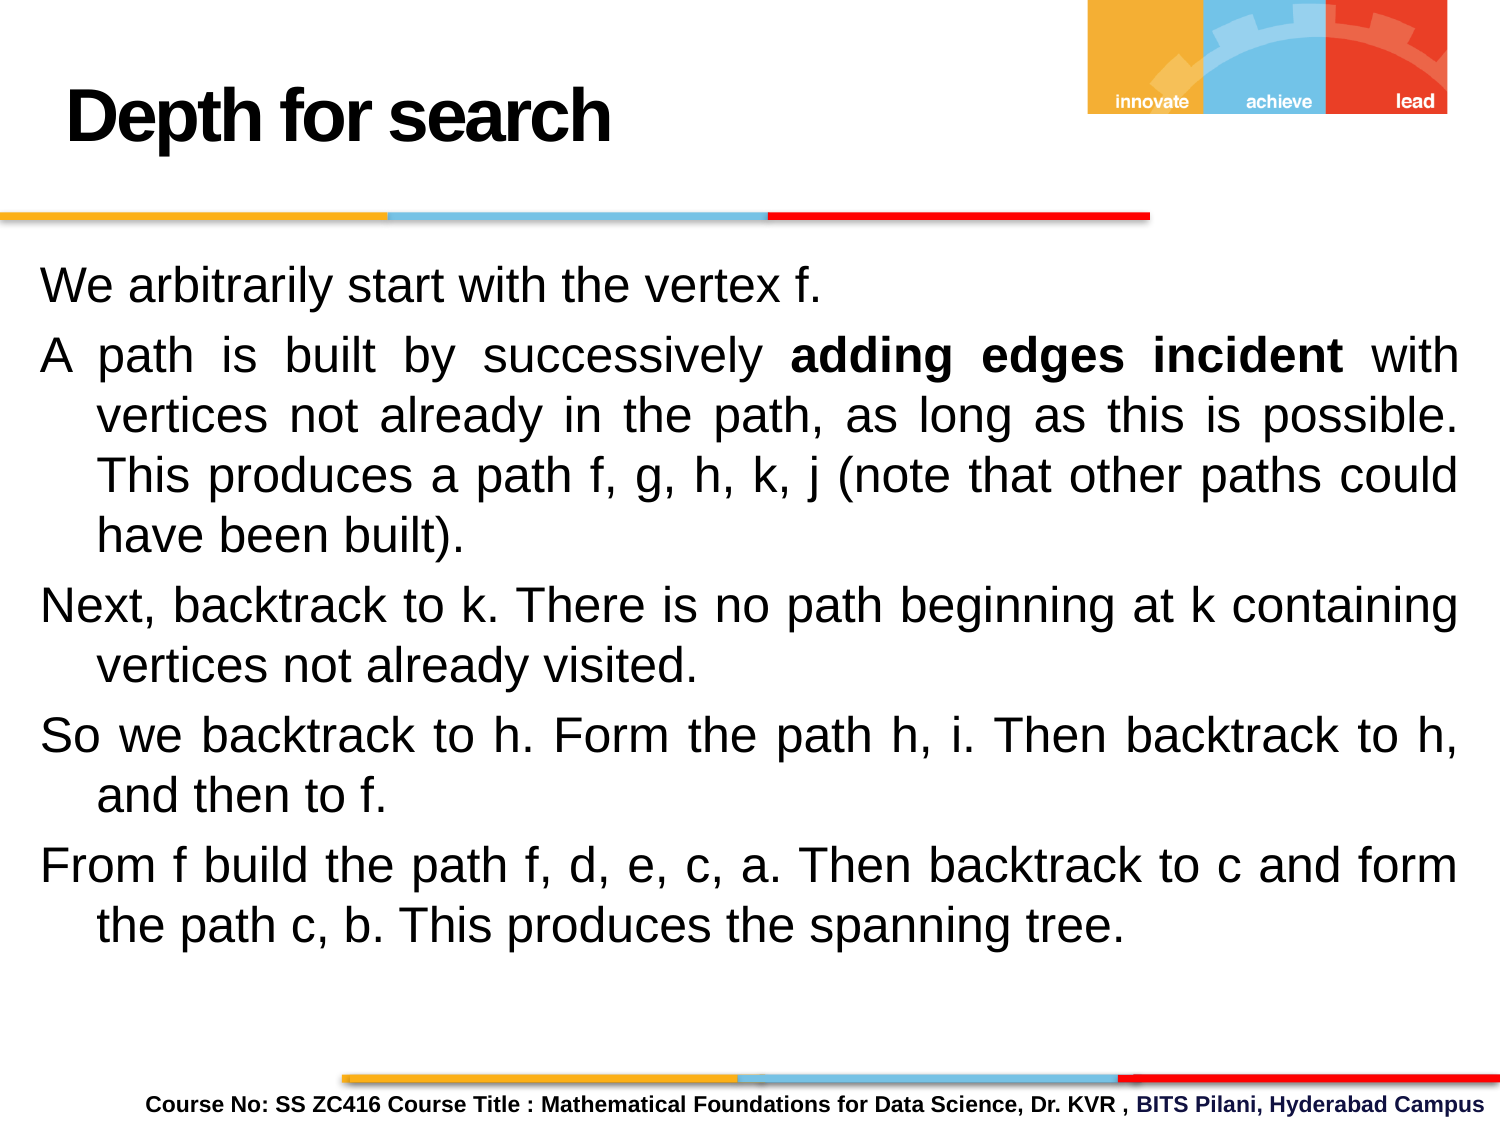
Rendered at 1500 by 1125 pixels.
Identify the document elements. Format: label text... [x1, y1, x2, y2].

list Depth for search [50, 24, 1088, 213]
list We arbitrarily start with the vertex f. A path is built by successively adding edges incident with vertices not already in the path, as long as this is possible. This produces a path f, g, h, k, j (note that other paths could have been built). Next, backtrack to k. There is no path beginning at k containing vertices not already visited. So we backtrack to h. Form the path h, i. Then backtrack to h, and then to f. From f build the path f, d, e, c, a. Then backtrack to c and form the path c, b. This produces the spanning tree. [24, 245, 1475, 1063]
picture [1087, 0, 1448, 114]
